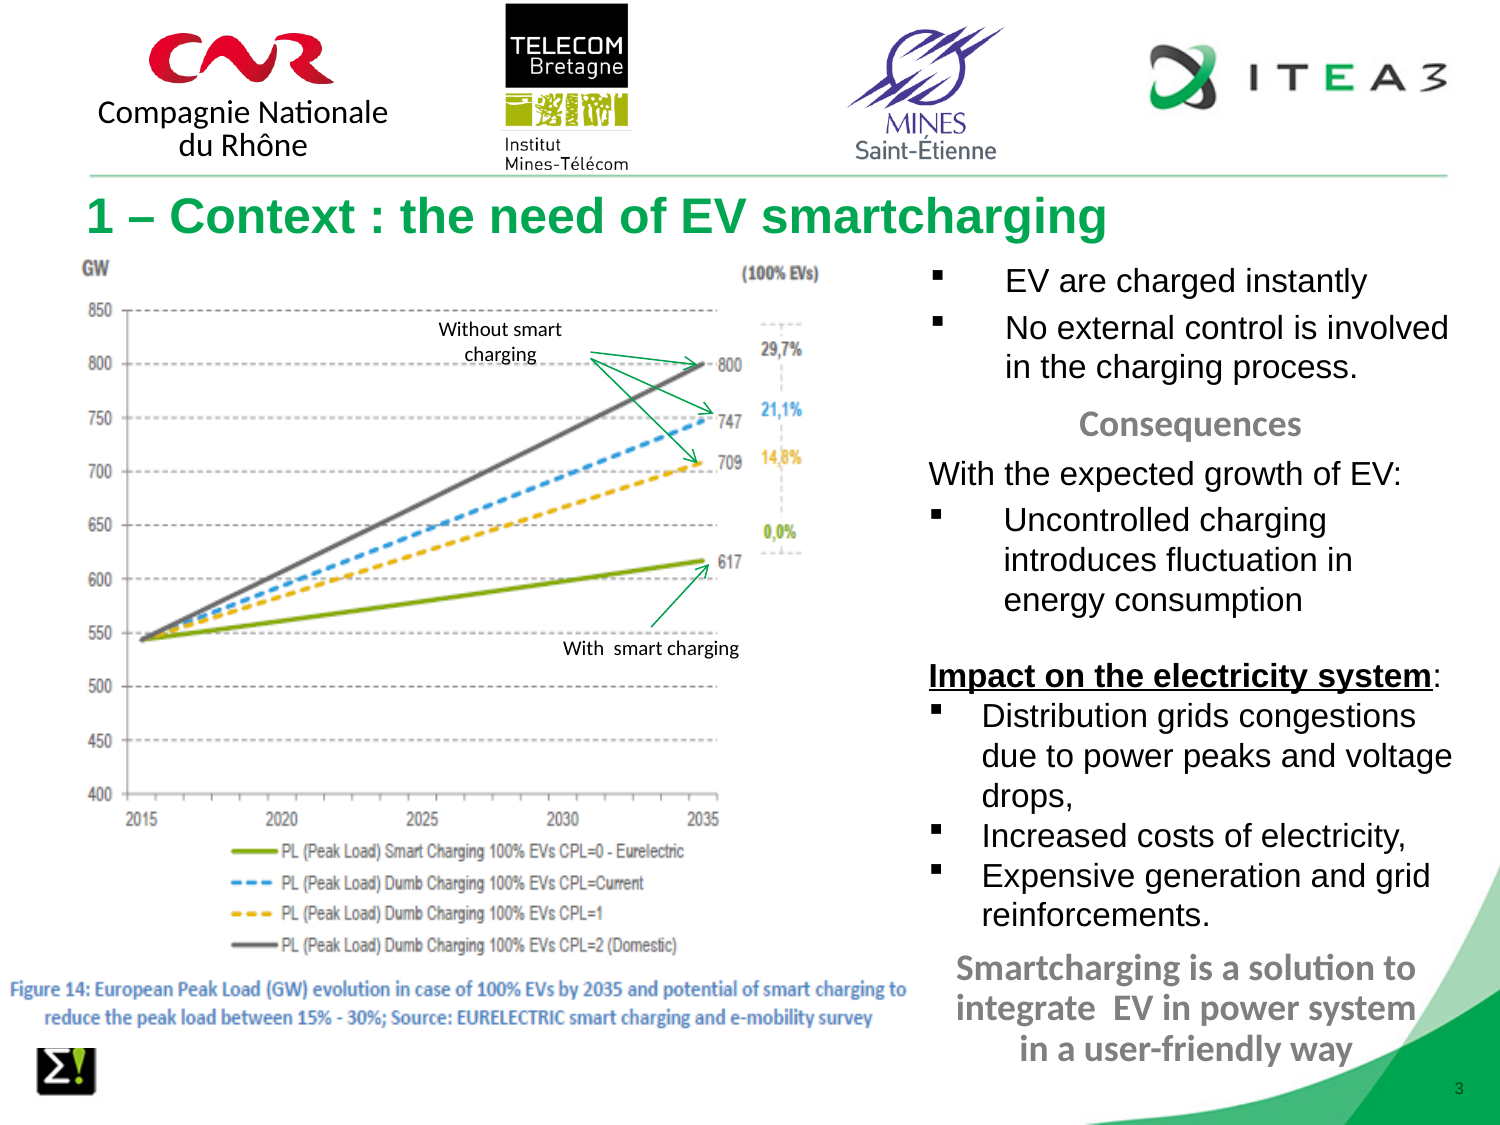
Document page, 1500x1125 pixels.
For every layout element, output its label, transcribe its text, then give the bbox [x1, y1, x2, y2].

text_box Smartcharging is a solution to integrate EV in power system in a user-friendly way [930, 940, 1443, 1083]
text_box EV are charged instantly No external control is involved in the charging process. [915, 251, 1475, 445]
picture [0, 0, 1500, 1125]
title 1 – Context : the need of EV smartcharging [71, 168, 1369, 252]
text_box With the expected growth of EV: Uncontrolled charging introduces fluctuation in energy consumption Impact on the electricity system: Distribution grids congestions due to power peaks and voltage drops, Increased costs of electricity, Expensive generation and grid reinforcements. [922, 444, 1471, 703]
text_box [0, 255, 916, 1048]
text_box Consequences [934, 397, 1447, 458]
